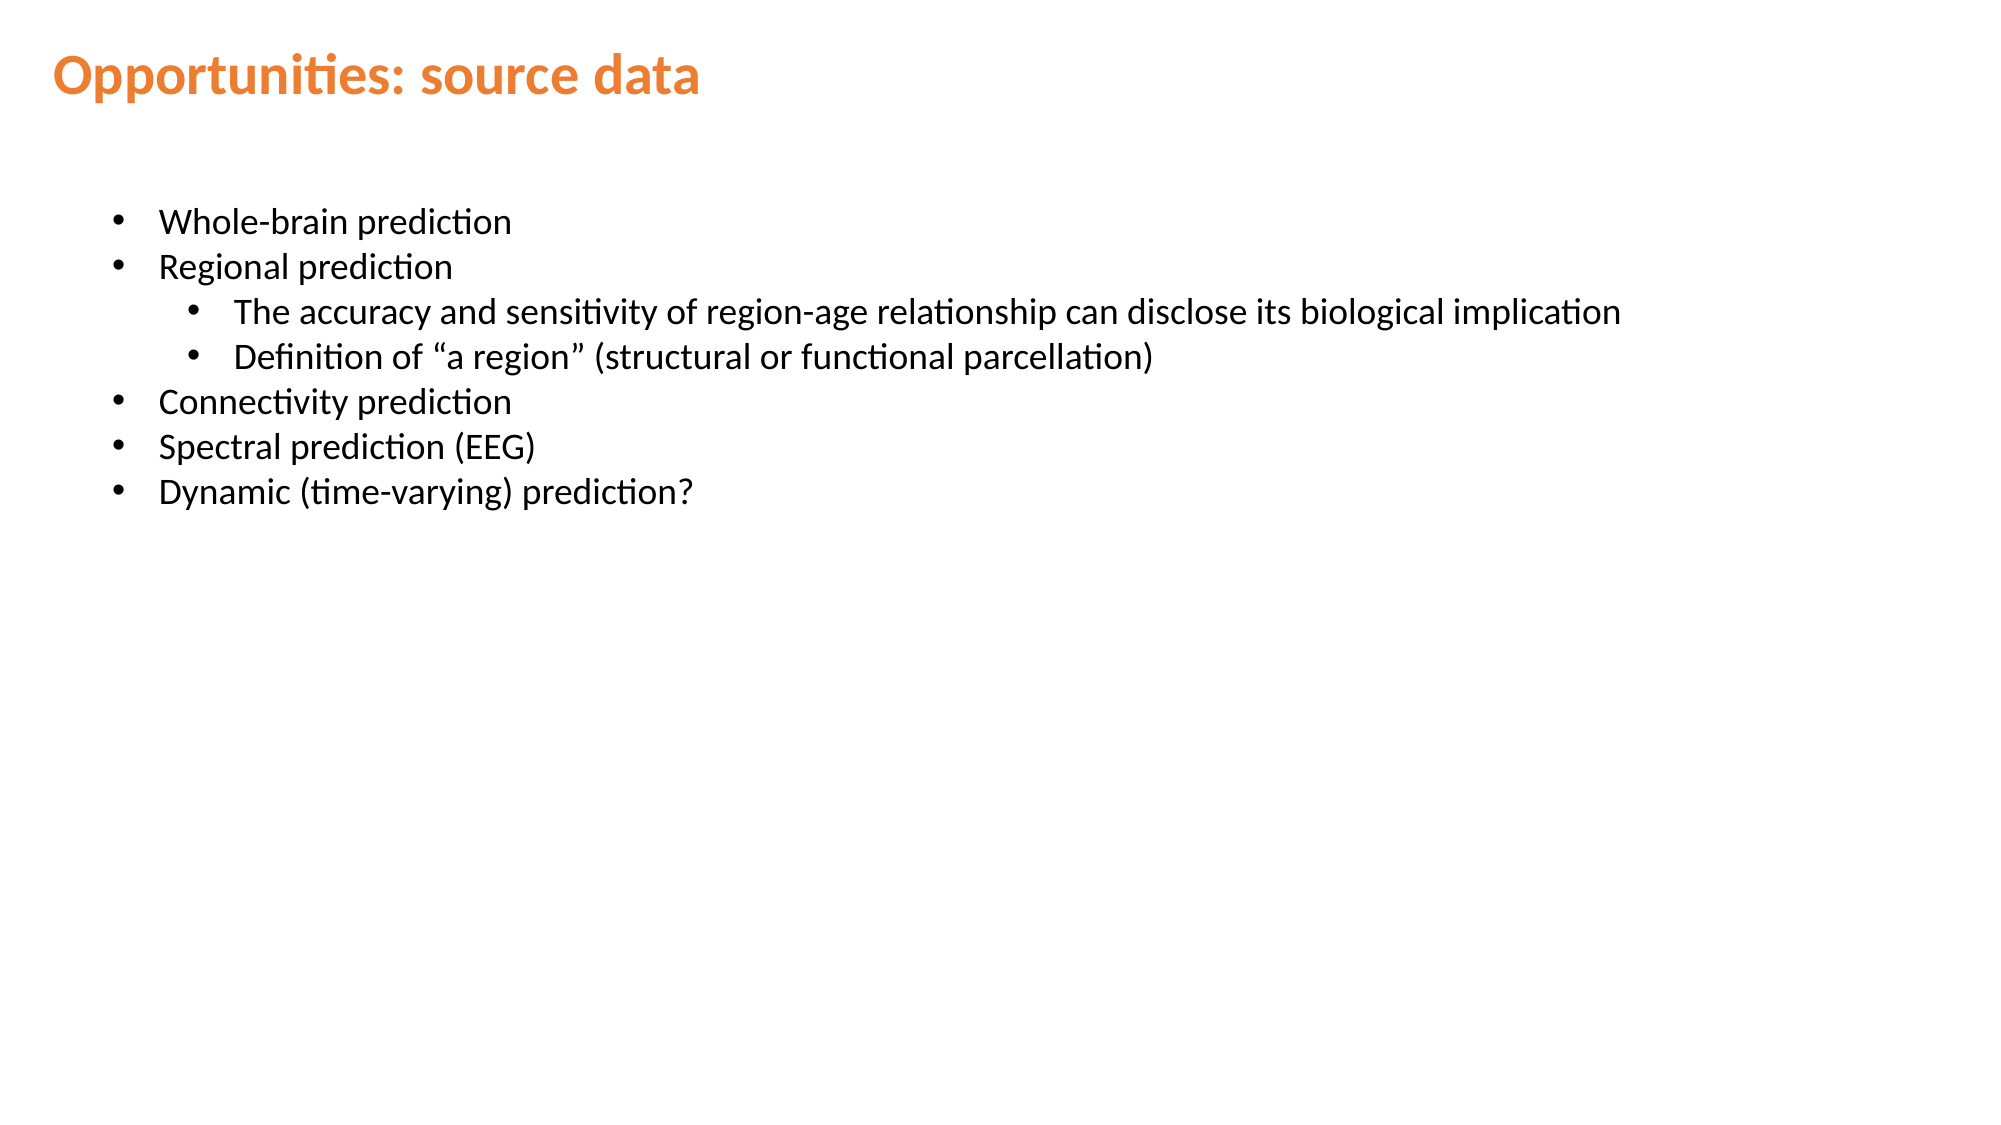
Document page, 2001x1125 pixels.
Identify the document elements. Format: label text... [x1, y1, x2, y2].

text_box Opportunities: source data [38, 28, 716, 114]
text_box Whole-brain prediction Regional prediction The accuracy and sensitivity of region-age relationship can disclose its biological implication Definition of “a region” (structural or functional parcellation) Connectivity prediction Spectral prediction (EEG) Dynamic (time-varying) prediction? [97, 189, 1941, 565]
